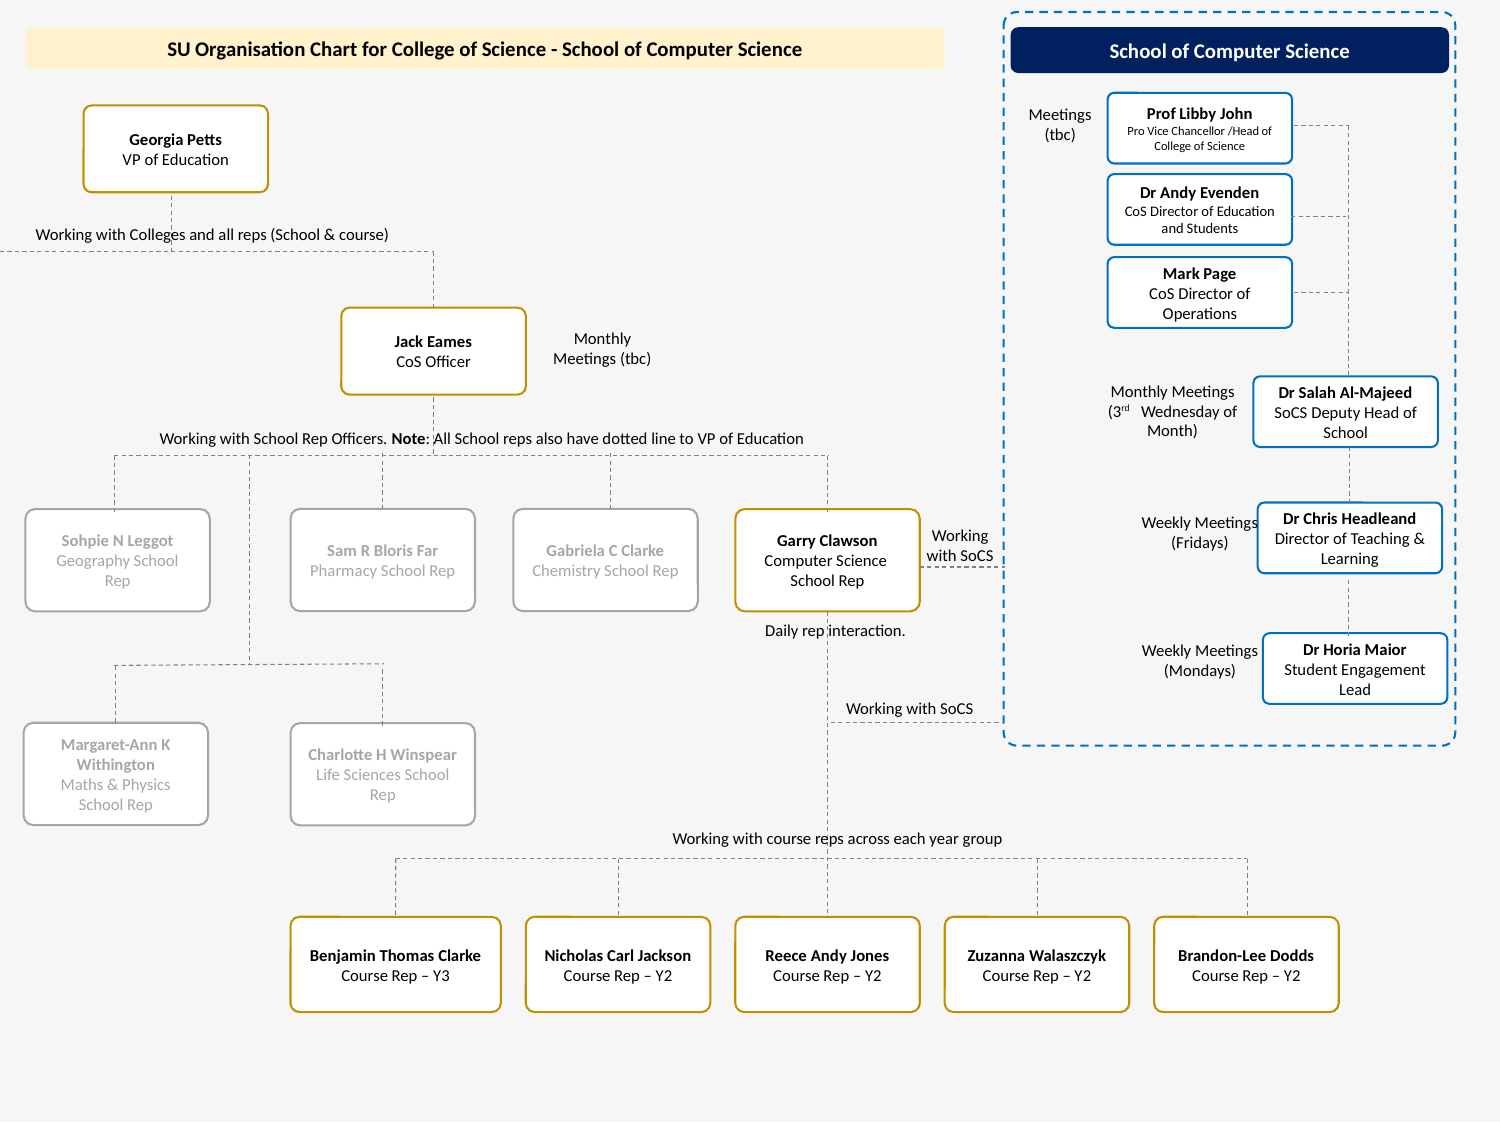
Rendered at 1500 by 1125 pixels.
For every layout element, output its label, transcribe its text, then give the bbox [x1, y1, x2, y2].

text_box Reece Andy Jones Course Rep – Y2 [734, 915, 921, 1014]
text_box Working with course reps across each year group [657, 820, 827, 856]
text_box [0, 0, 1500, 1123]
text_box Brandon-Lee Dodds Course Rep – Y2 [1153, 915, 1340, 1014]
text_box Working with Colleges and all reps (School & course) [172, 216, 413, 251]
text_box Working with Colleges and all reps (School & course) [20, 216, 171, 251]
text_box Dr Andy Evenden CoS Director of Education and Students [1106, 173, 1294, 246]
text_box Gabriela C Clarke Chemistry School Rep [512, 507, 699, 613]
text_box Margaret-Ann K Withington Maths & Physics School Rep [22, 721, 210, 827]
text_box Working with SoCS [910, 517, 1010, 573]
text_box Weekly Meetings (Mondays) [1126, 632, 1274, 688]
text_box Jack Eames CoS Officer [340, 306, 527, 396]
text_box Daily rep interaction. [828, 612, 934, 647]
text_box Prof Libby John Pro Vice Chancellor /Head of College of Science [1106, 91, 1294, 165]
text_box Monthly Meetings (tbc) [528, 320, 676, 376]
text_box Working with course reps across each year group [828, 820, 1038, 856]
text_box Monthly Meetings (3rd Wednesday of Month) [1088, 372, 1257, 448]
text_box Weekly Meetings (Fridays) [1126, 504, 1274, 560]
text_box Working with School Rep Officers. Note: All School reps also have dotted line to VP of Education [434, 420, 861, 455]
text_box Charlotte H Winspear Life Sciences School Rep [289, 722, 477, 827]
text_box Sohpie N Leggot Geography School Rep [24, 508, 211, 613]
text_box Nicholas Carl Jackson Course Rep – Y2 [524, 915, 712, 1014]
text_box Georgia Petts VP of Education [82, 104, 270, 194]
text_box School of Computer Science [1009, 26, 1451, 75]
text_box Sam R Bloris Far Pharmacy School Rep [289, 507, 477, 613]
text_box SU Organisation Chart for College of Science - School of Computer Science [24, 26, 946, 71]
text_box Garry Clawson Computer Science School Rep [734, 508, 921, 612]
text_box [1002, 10, 1457, 747]
text_box Mark Page CoS Director of Operations [1106, 256, 1294, 329]
text_box Zuzanna Walaszczyk Course Rep – Y2 [943, 915, 1131, 1014]
text_box Benjamin Thomas Clarke Course Rep – Y3 [289, 915, 502, 1014]
text_box Daily rep interaction. [742, 612, 827, 647]
text_box Working with SoCS [830, 690, 989, 722]
text_box Working with School Rep Officers. Note: All School reps also have dotted line to VP of Education [144, 420, 433, 455]
text_box Meetings (tbc) [1005, 96, 1116, 151]
